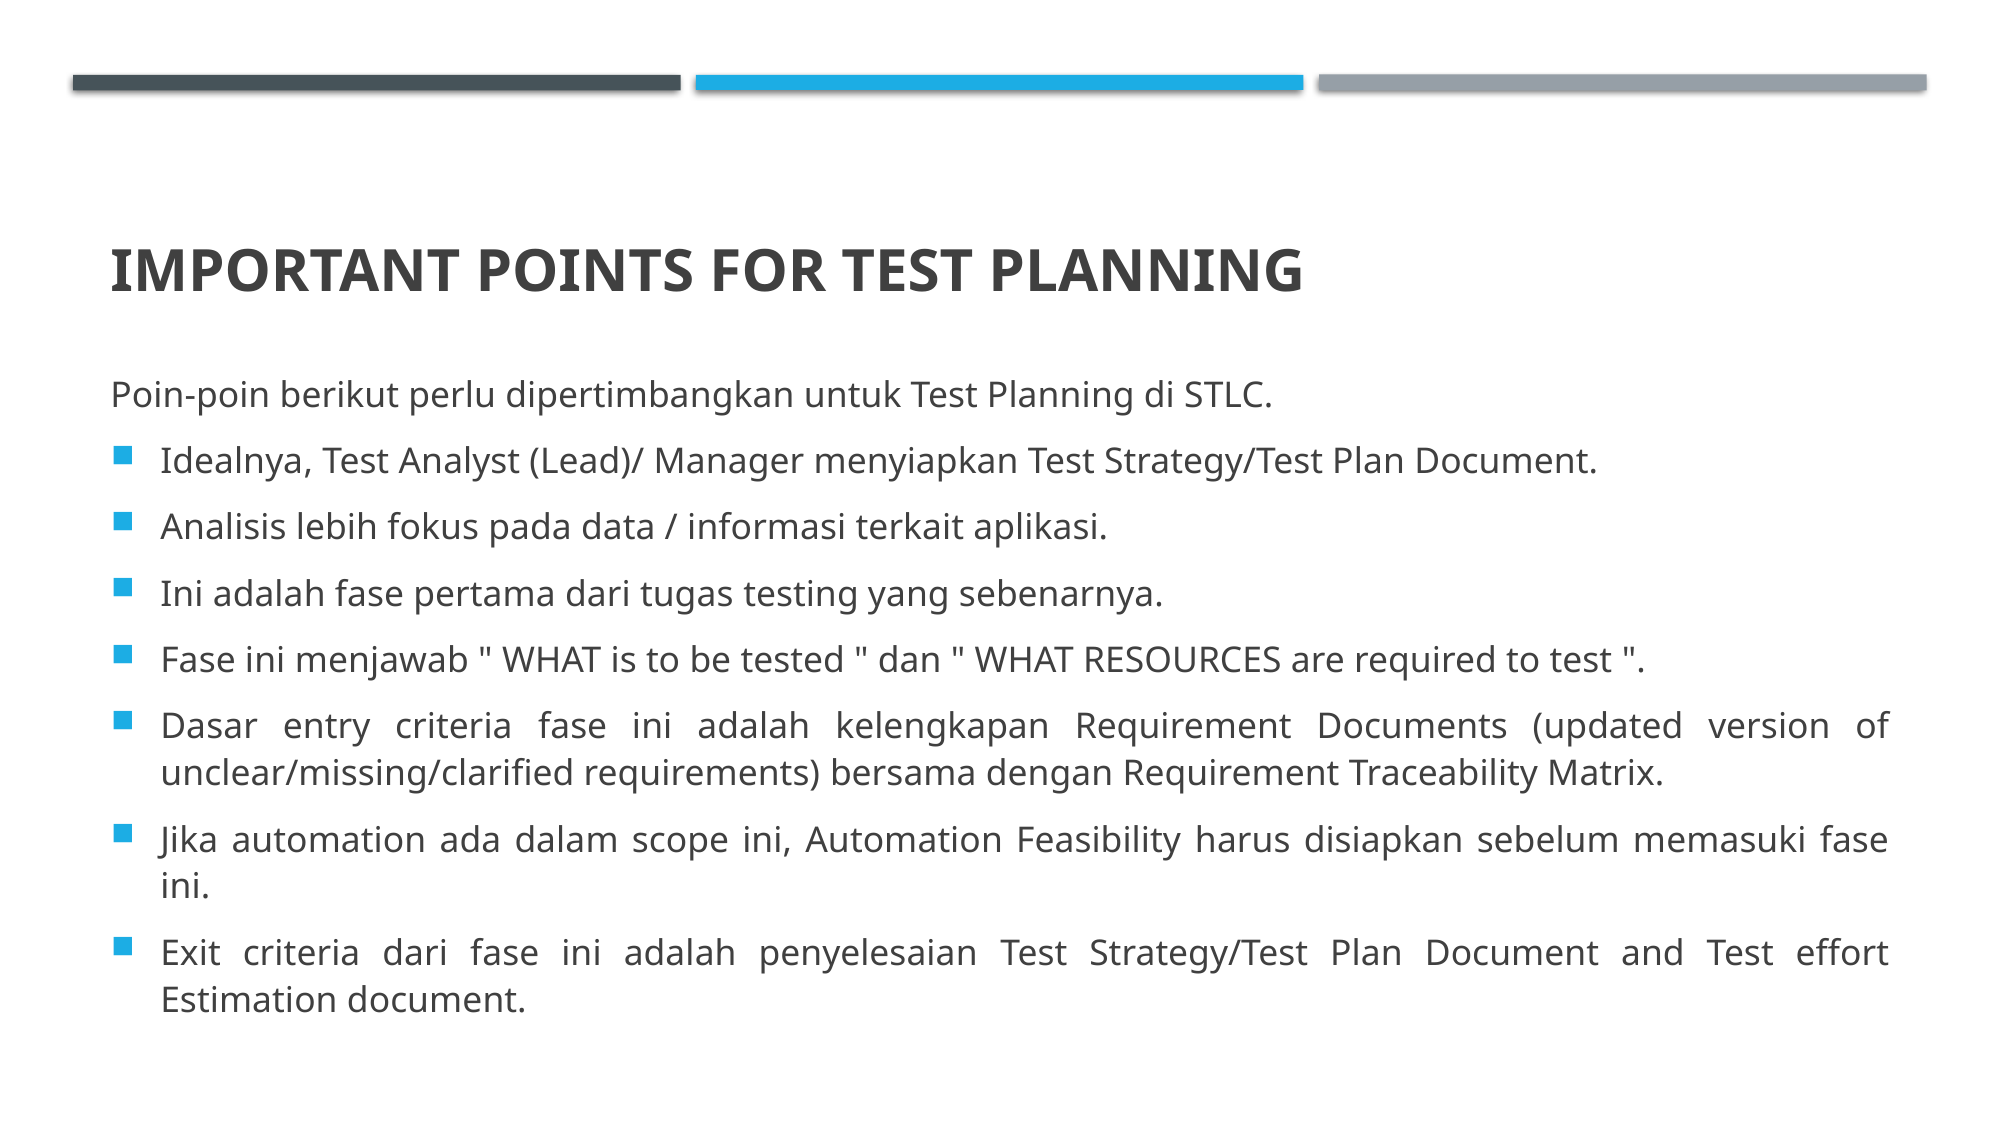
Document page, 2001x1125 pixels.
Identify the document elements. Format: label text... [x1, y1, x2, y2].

list Poin-poin berikut perlu dipertimbangkan untuk Test Planning di STLC. Idealnya, Test Analyst (Lead)/ Manager menyiapkan Test Strategy/Test Plan Document. Analisis lebih fokus pada data / informasi terkait aplikasi. Ini adalah fase pertama dari tugas testing yang sebenarnya. Fase ini menjawab " WHAT is to be tested " dan " WHAT RESOURCES are required to test ". Dasar entry criteria fase ini adalah kelengkapan Requirement Documents (updated version of unclear/missing/clarified requirements) bersama dengan Requirement Traceability Matrix. Jika automation ada dalam scope ini, Automation Feasibility harus disiapkan sebelum memasuki fase ini. Exit criteria dari fase ini adalah penyelesaian Test Strategy/Test Plan Document and Test effort Estimation document. [95, 383, 1905, 1070]
title Important Points for Test Planning [95, 115, 1905, 311]
